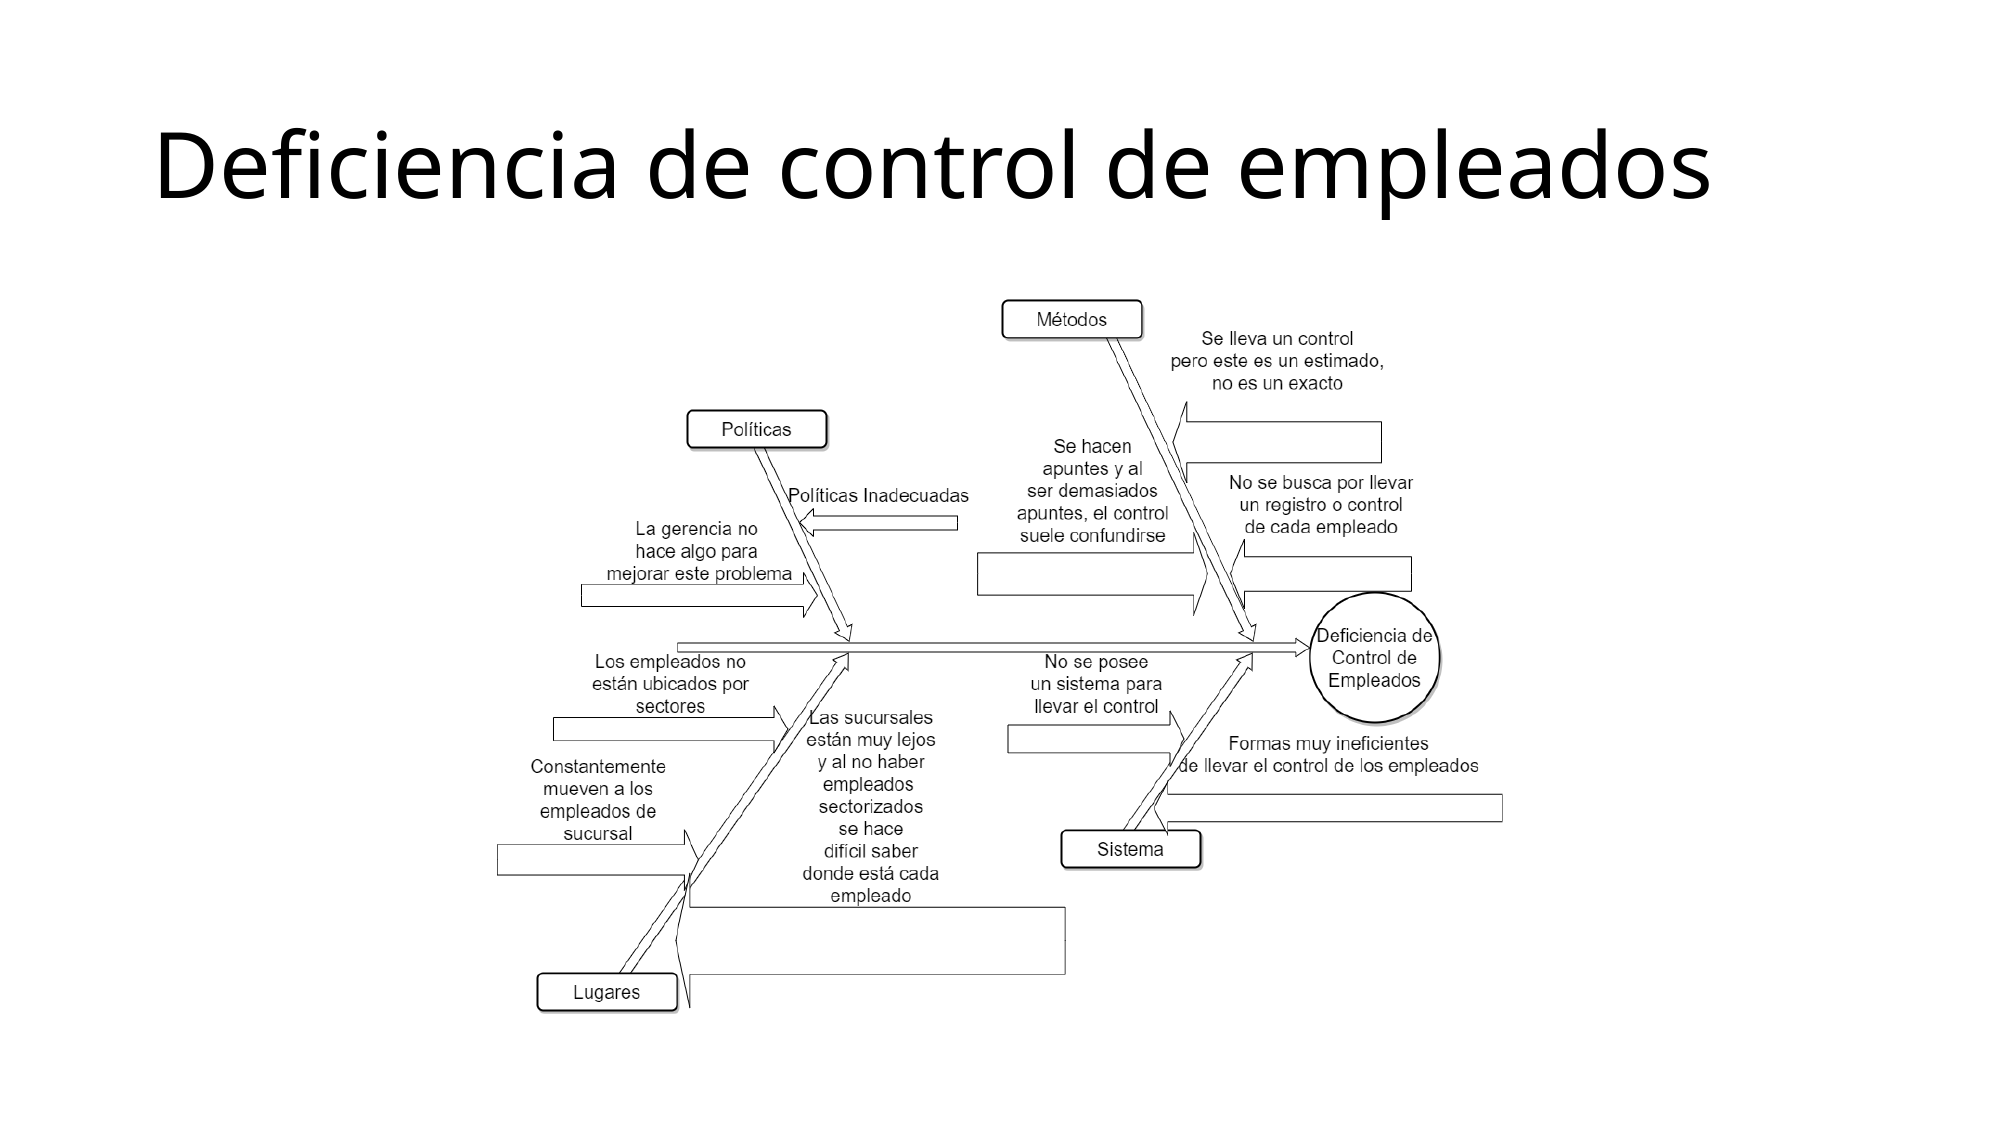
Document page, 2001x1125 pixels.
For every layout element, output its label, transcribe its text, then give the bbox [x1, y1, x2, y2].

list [497, 299, 1503, 1014]
title Deficiencia de control de empleados [137, 59, 1863, 278]
